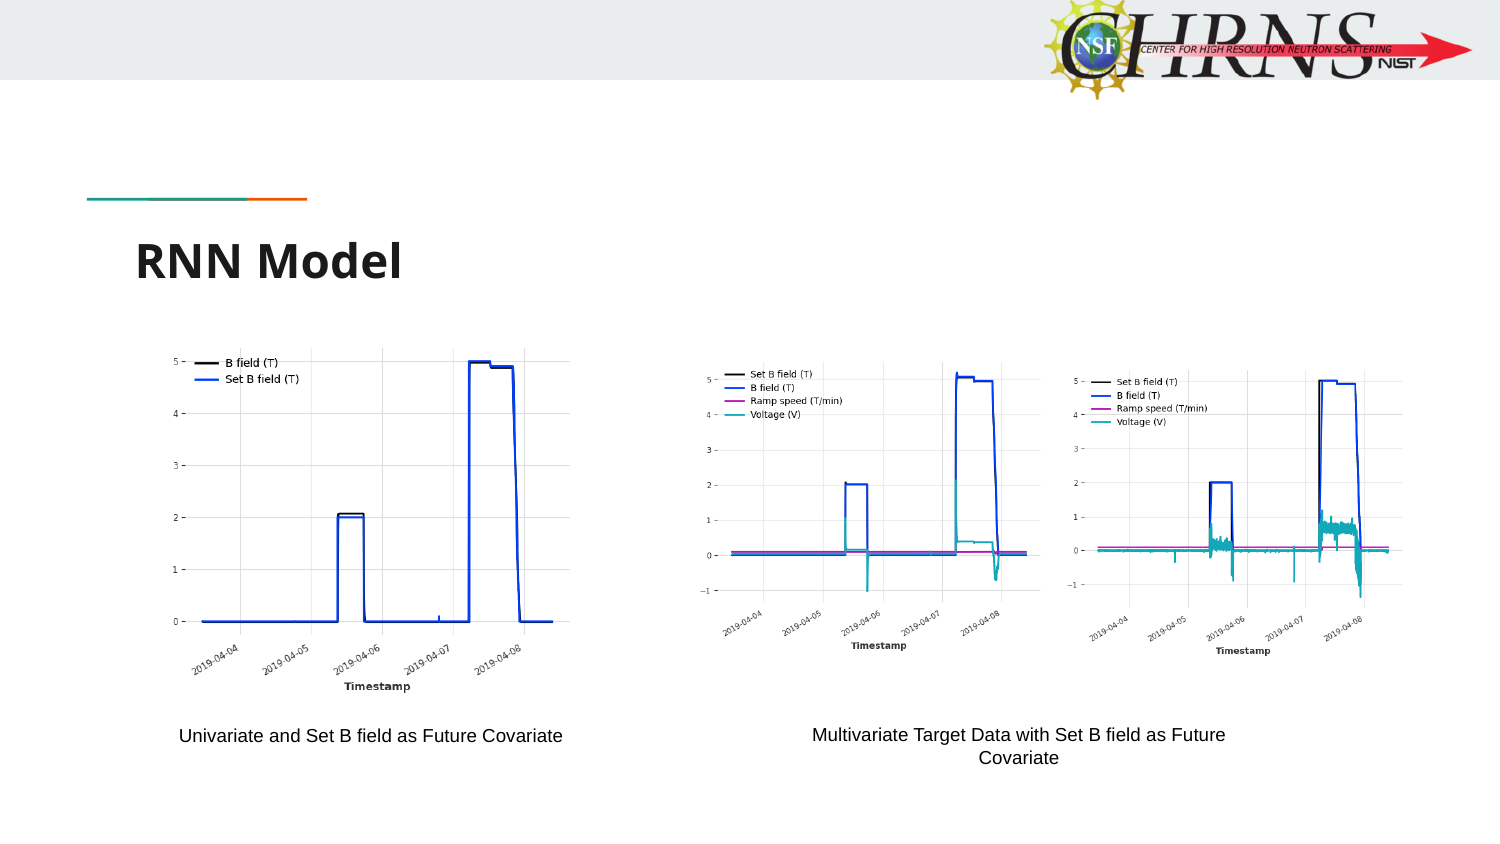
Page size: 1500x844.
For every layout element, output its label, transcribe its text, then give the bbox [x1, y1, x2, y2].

picture [1035, 0, 1482, 103]
picture [163, 340, 577, 701]
text_box Multivariate Target Data with Set B field as Future Covariate [772, 708, 1265, 784]
picture [693, 355, 1046, 657]
text_box Univariate and Set B field as Future Covariate [164, 711, 657, 758]
picture [1060, 363, 1409, 662]
title RNN Model [119, 216, 1381, 305]
